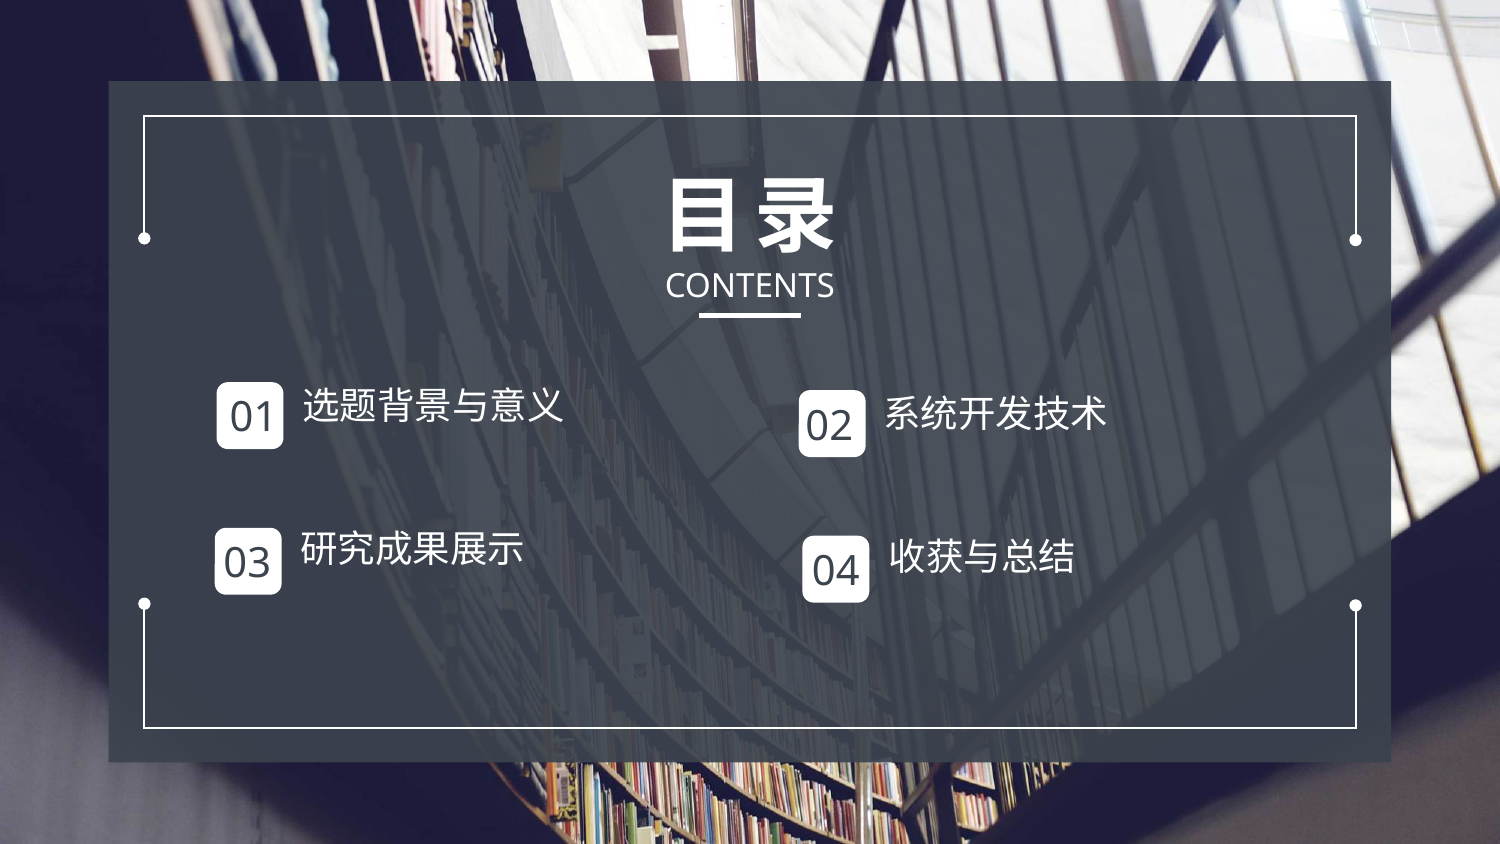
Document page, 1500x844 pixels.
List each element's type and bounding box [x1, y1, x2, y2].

picture [0, 0, 1500, 844]
text_box [108, 80, 1392, 763]
text_box [144, 115, 1356, 728]
